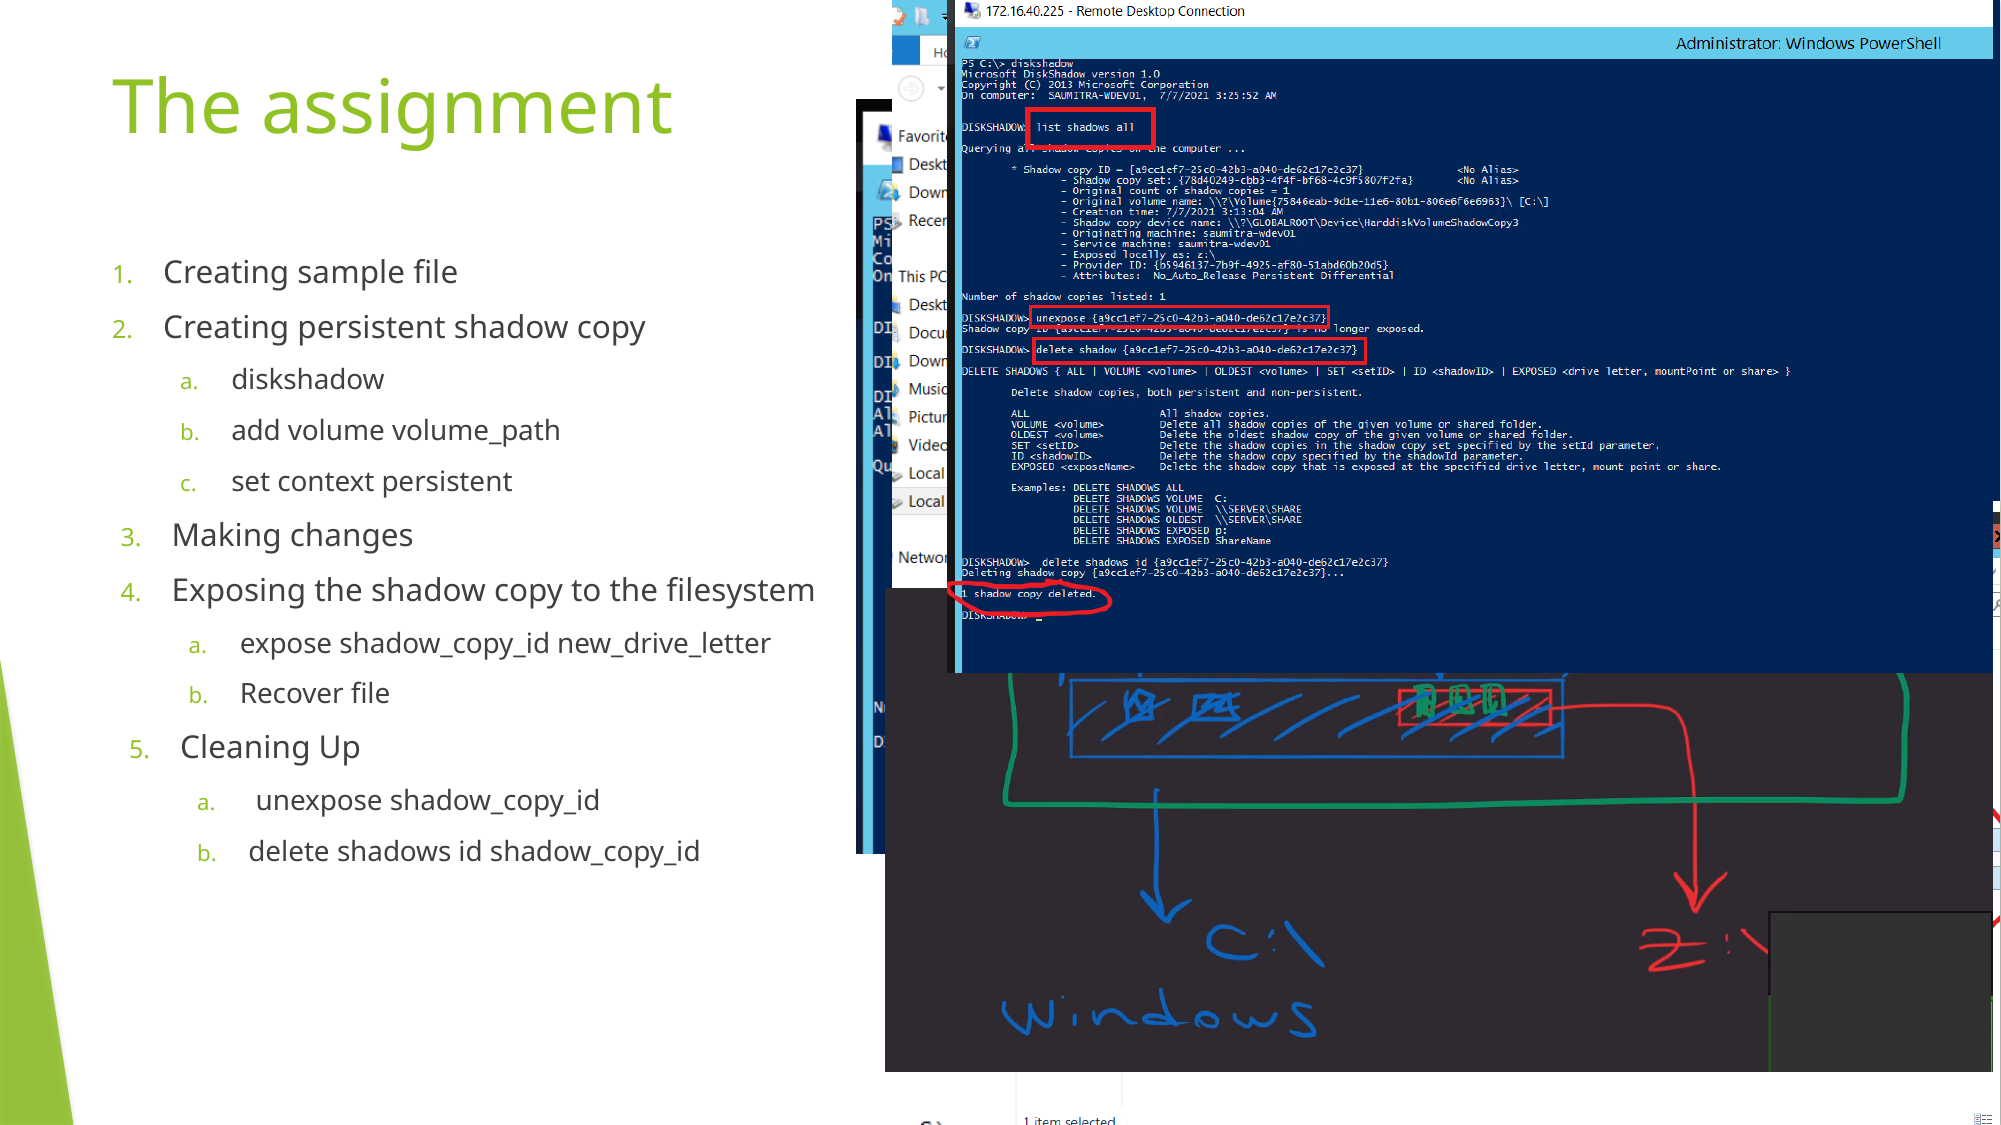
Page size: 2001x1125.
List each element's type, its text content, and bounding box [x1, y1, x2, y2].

picture [855, 0, 2000, 1125]
title The assignment [97, 51, 887, 244]
list Creating sample file Creating persistent shadow copy diskshadow add volume volume_path set context persistent Making changes Exposing the shadow copy to the filesystem expose shadow_copy_id new_drive_letter Recover file Cleaning Up unexpose shadow_copy_id delete shadows id shadow_copy_id [97, 244, 879, 881]
